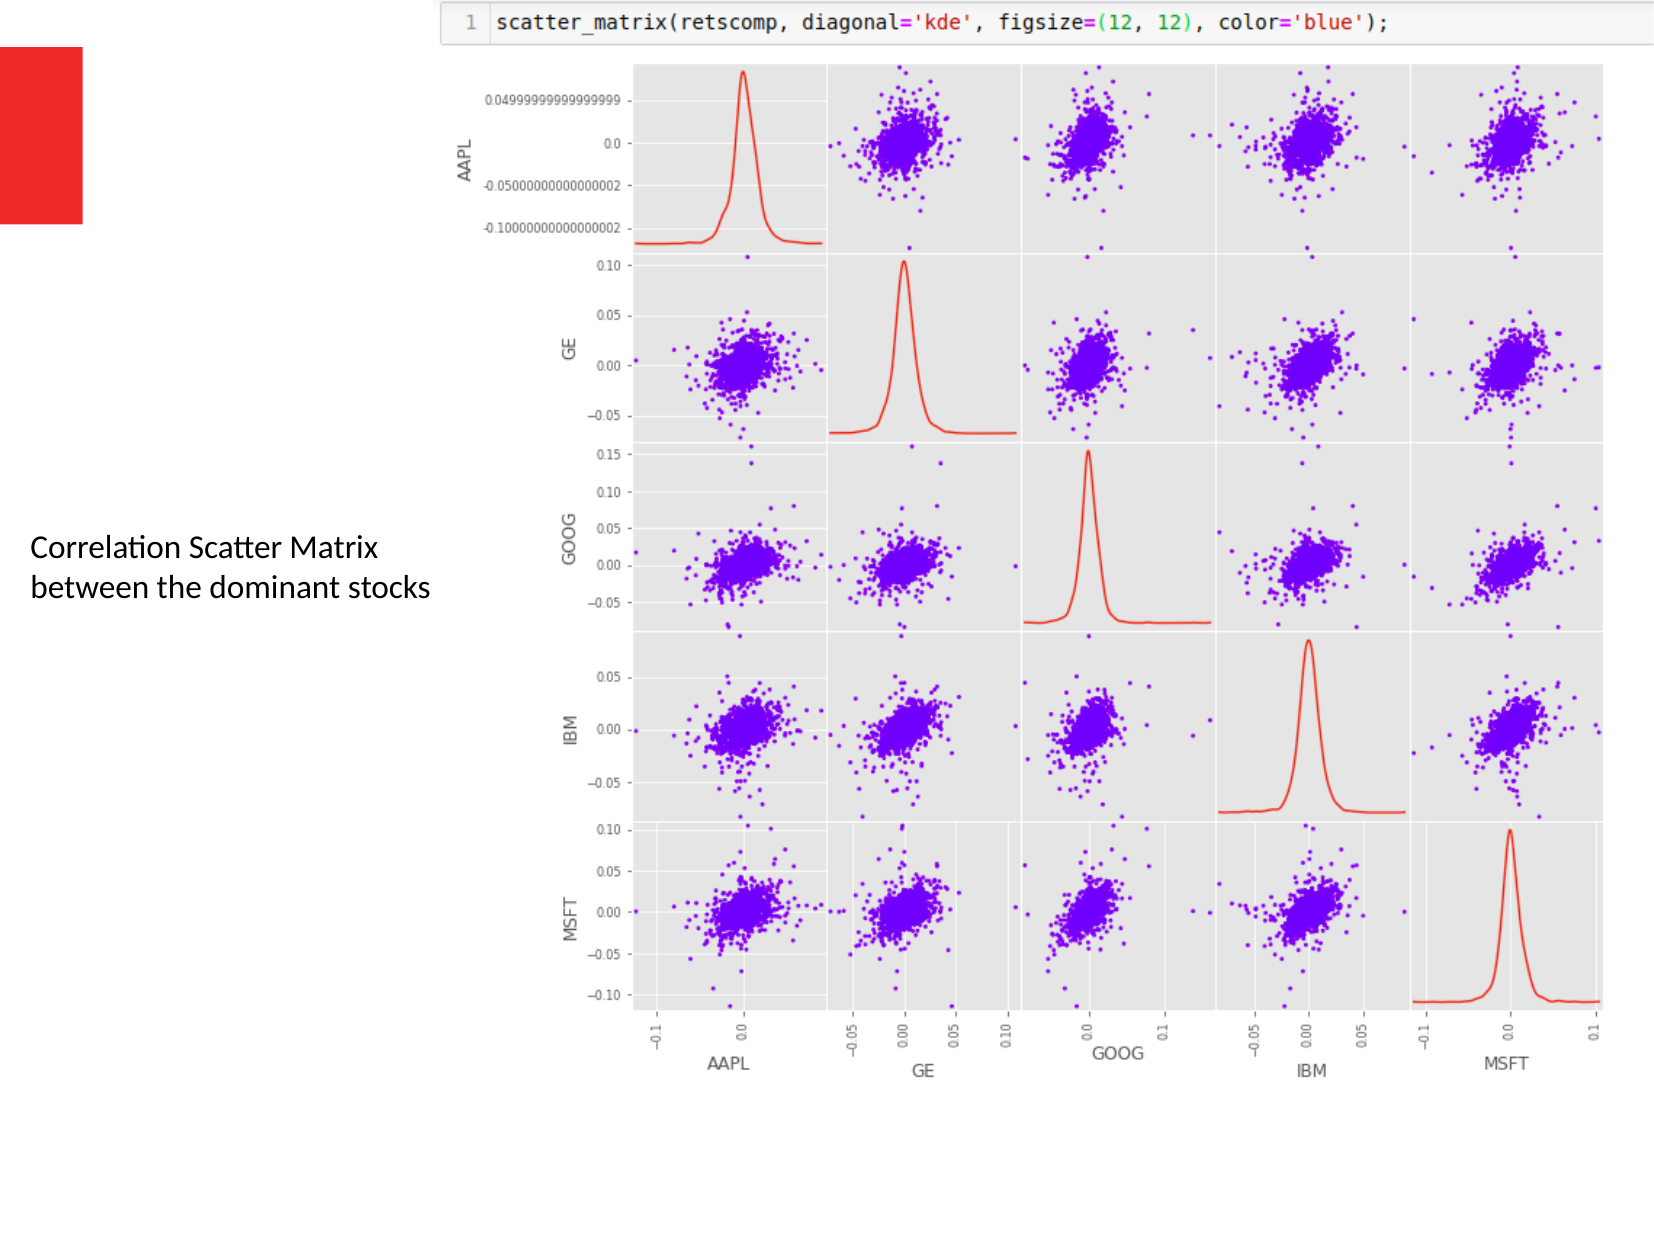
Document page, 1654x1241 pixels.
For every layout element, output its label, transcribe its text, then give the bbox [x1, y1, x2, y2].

picture [433, 0, 1654, 1099]
text_box Correlation Scatter Matrix between the dominant stocks [15, 517, 433, 613]
